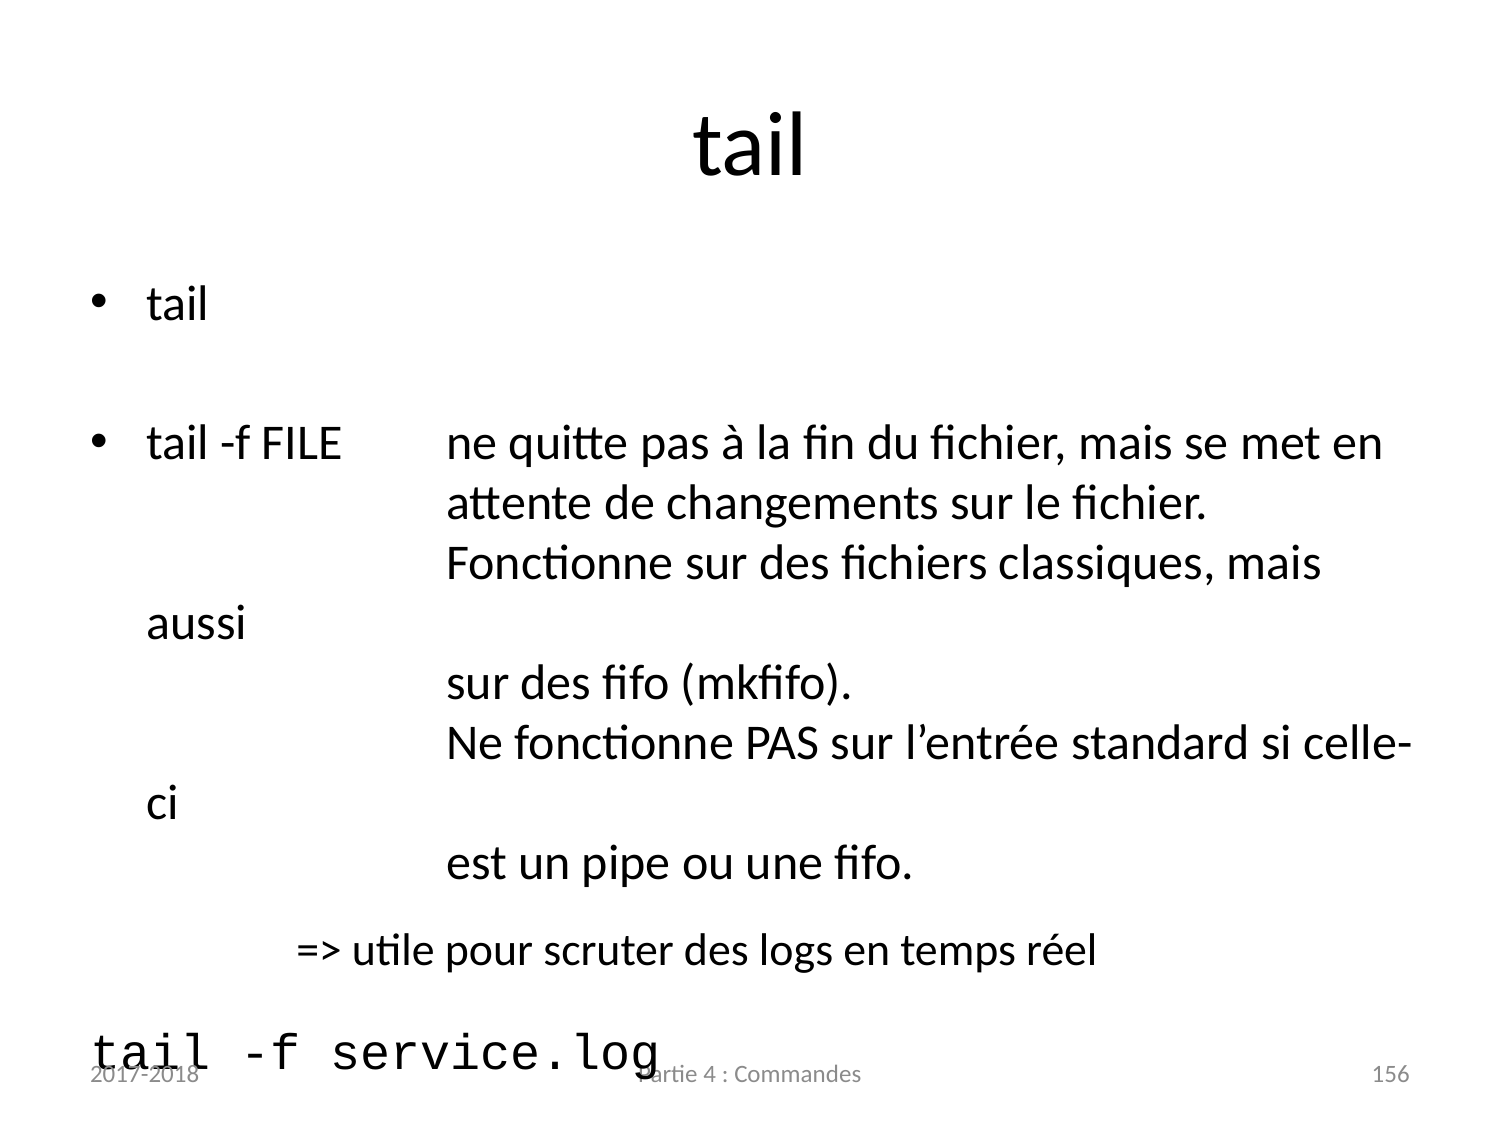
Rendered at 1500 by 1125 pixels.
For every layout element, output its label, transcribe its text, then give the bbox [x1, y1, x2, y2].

list tail tail -f FILE ne quitte pas à la fin du fichier, mais se met en attente de changements sur le fichier. Fonctionne sur des fichiers classiques, mais aussi sur des fifo (mkfifo). Ne fonctionne PAS sur l’entrée standard si celle-ci est un pipe ou une fifo. => utile pour scruter des logs en temps réel tail -f service.log [75, 262, 1447, 1005]
slide_number 2017-2018 [75, 1042, 425, 1103]
footer Partie 4 : Commandes [512, 1042, 988, 1103]
title tail [75, 45, 1425, 233]
slide_number 156 [1074, 1042, 1425, 1103]
